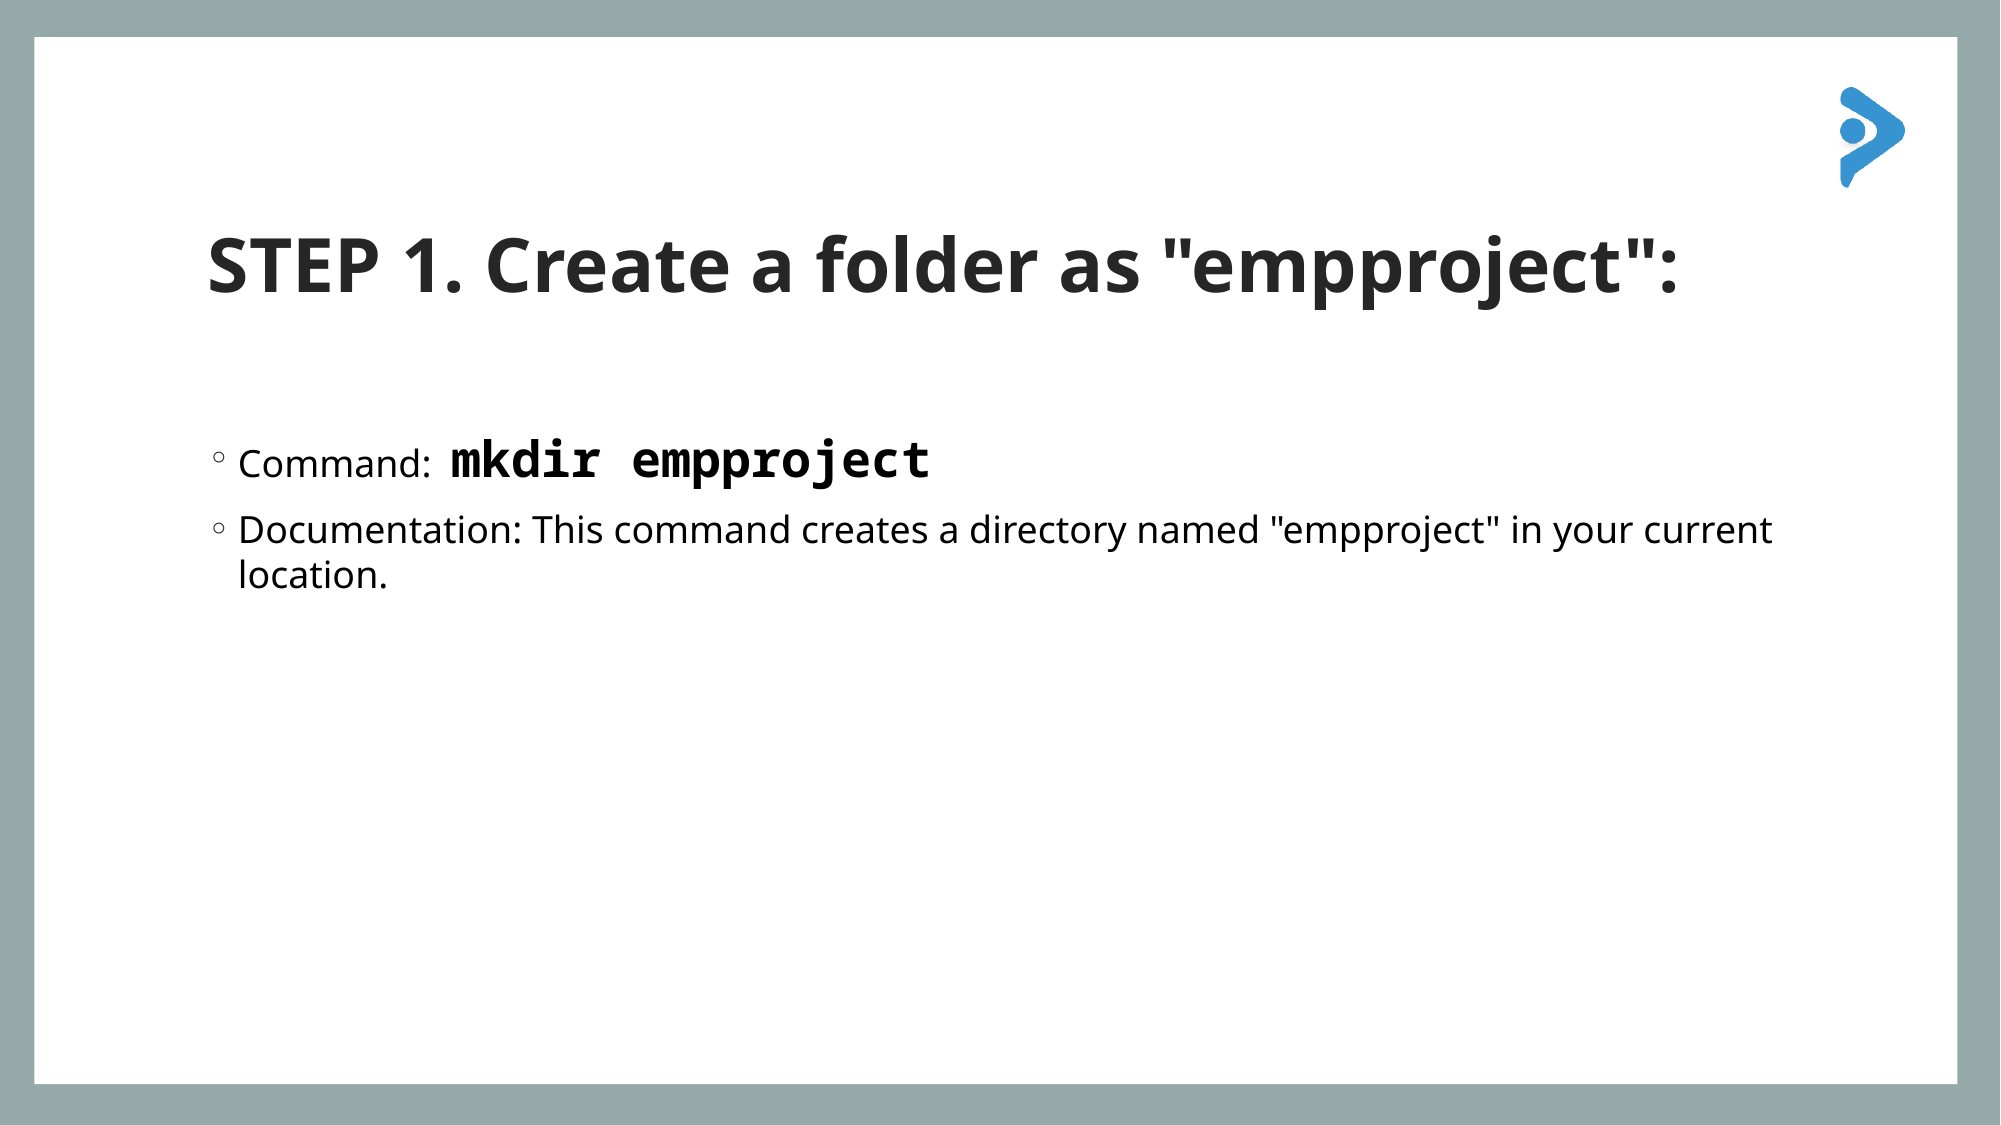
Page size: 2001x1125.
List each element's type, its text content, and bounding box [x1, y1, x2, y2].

list Command: mkdir empproject Documentation: This command creates a directory named "empproject" in your current location. [192, 419, 1800, 979]
text_box [34, 37, 1958, 1085]
title STEP 1. Create a folder as "empproject": [192, 142, 1800, 394]
text_box [0, 0, 2000, 1125]
picture [1820, 84, 1911, 200]
